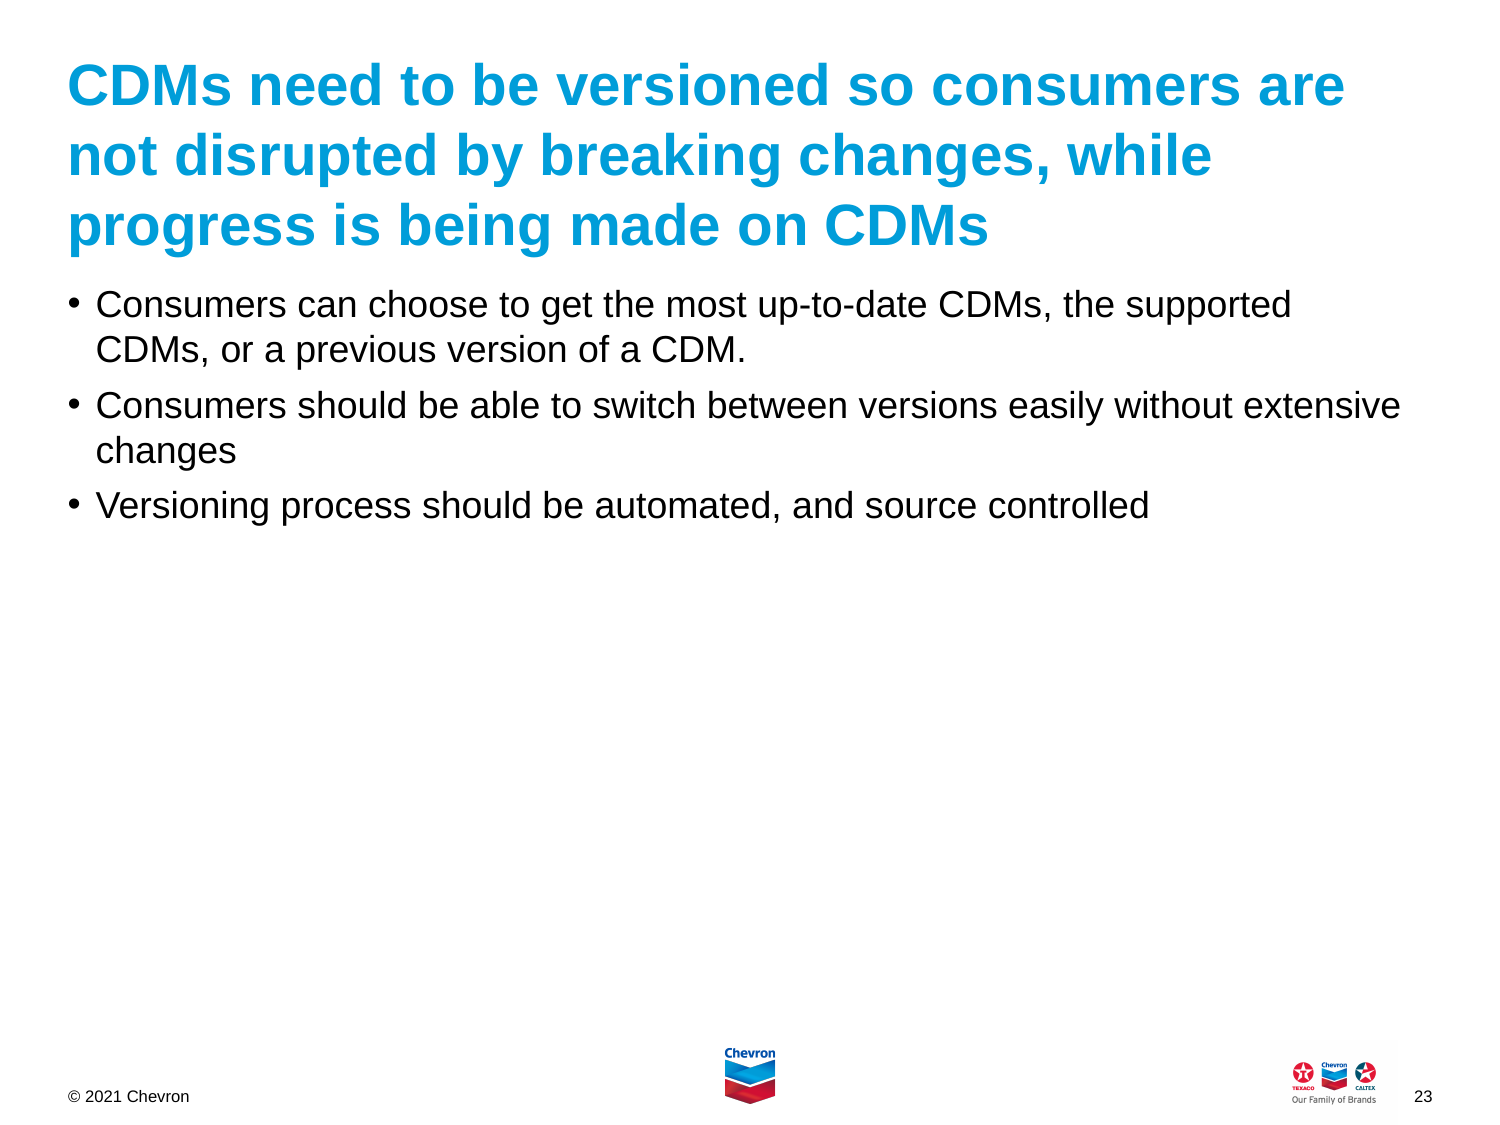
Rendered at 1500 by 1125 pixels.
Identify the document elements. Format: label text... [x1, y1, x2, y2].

picture [1270, 1040, 1398, 1125]
title CDMs need to be versioned so consumers are not disrupted by breaking changes, while progress is being made on CDMs [67, 39, 1433, 181]
picture [708, 1031, 792, 1121]
text_box Consumers can choose to get the most up-to-date CDMs, the supported CDMs, or a previous version of a CDM. Consumers should be able to switch between versions easily without extensive changes Versioning process should be automated, and source controlled [67, 280, 1408, 987]
